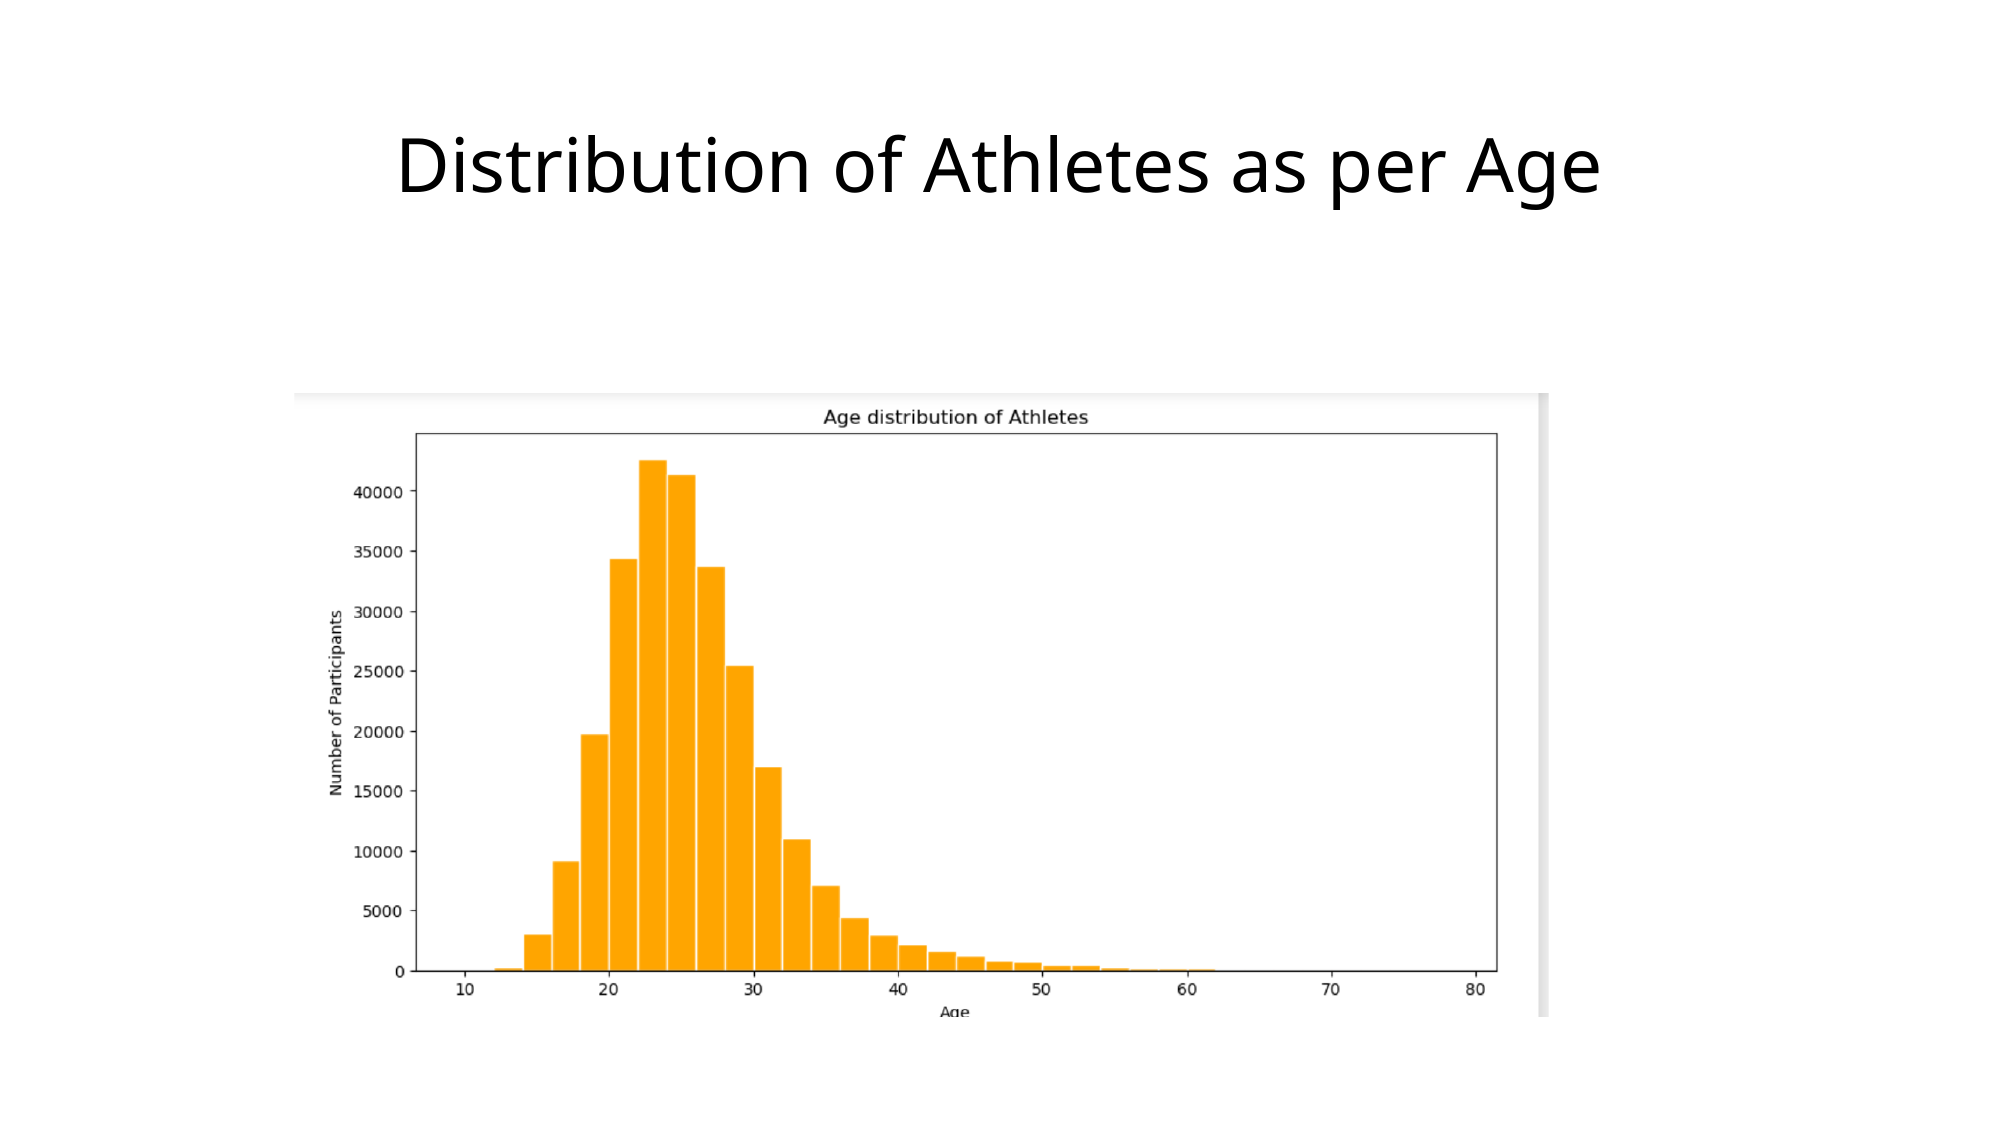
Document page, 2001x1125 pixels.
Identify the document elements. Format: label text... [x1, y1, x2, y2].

title Distribution of Athletes as per Age [137, 59, 1863, 278]
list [294, 393, 1549, 1017]
